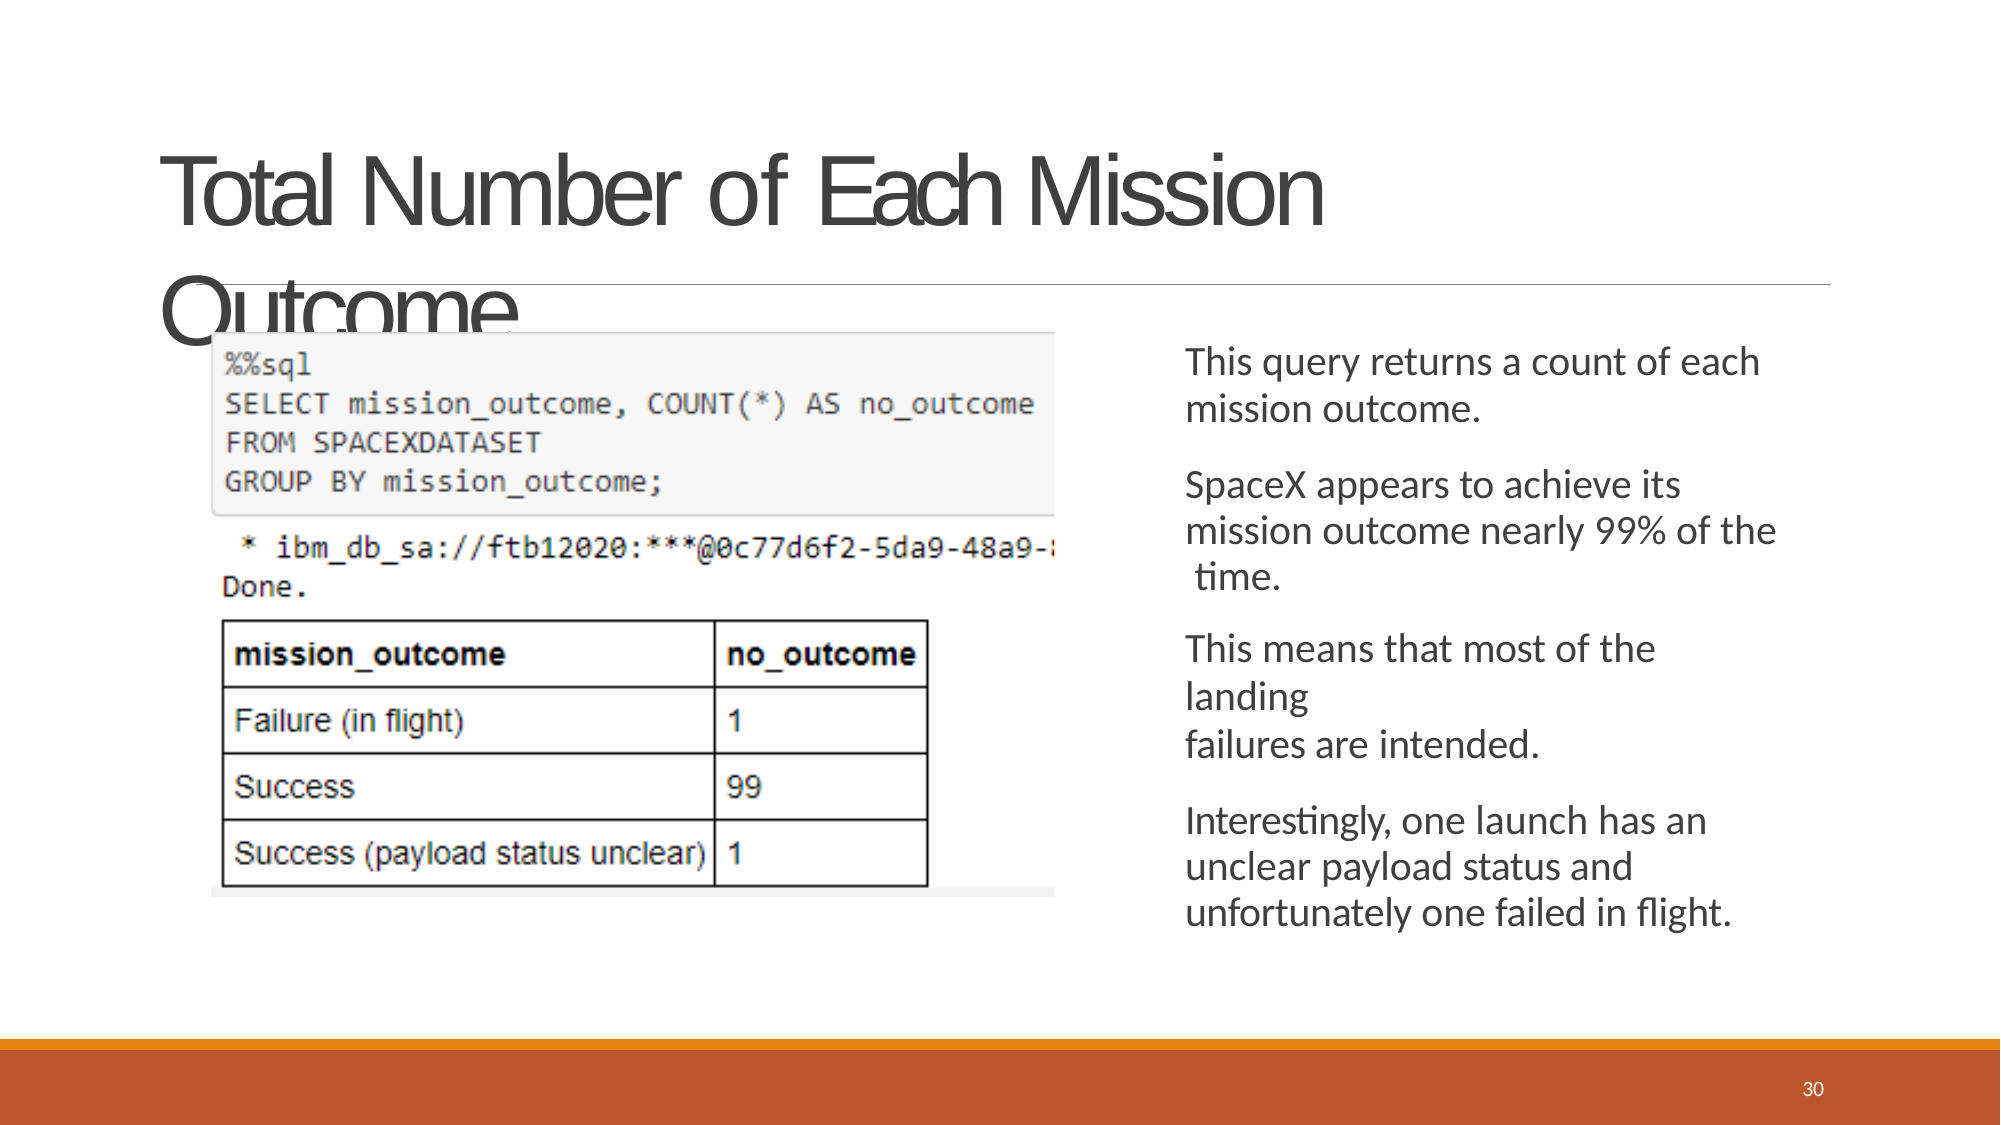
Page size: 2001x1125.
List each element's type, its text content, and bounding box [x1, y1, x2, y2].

title Total Number of Each Mission Outcome [156, 123, 1684, 366]
text_box This query returns a count of each mission outcome. SpaceX appears to achieve its mission outcome nearly 99% of the time. This means that most of the landing failures are intended. Interestingly, one launch has an unclear payload status and unfortunately one failed in flight. [1182, 333, 1793, 935]
text_box [211, 332, 1055, 897]
slide_number 30 [1795, 1077, 1831, 1125]
